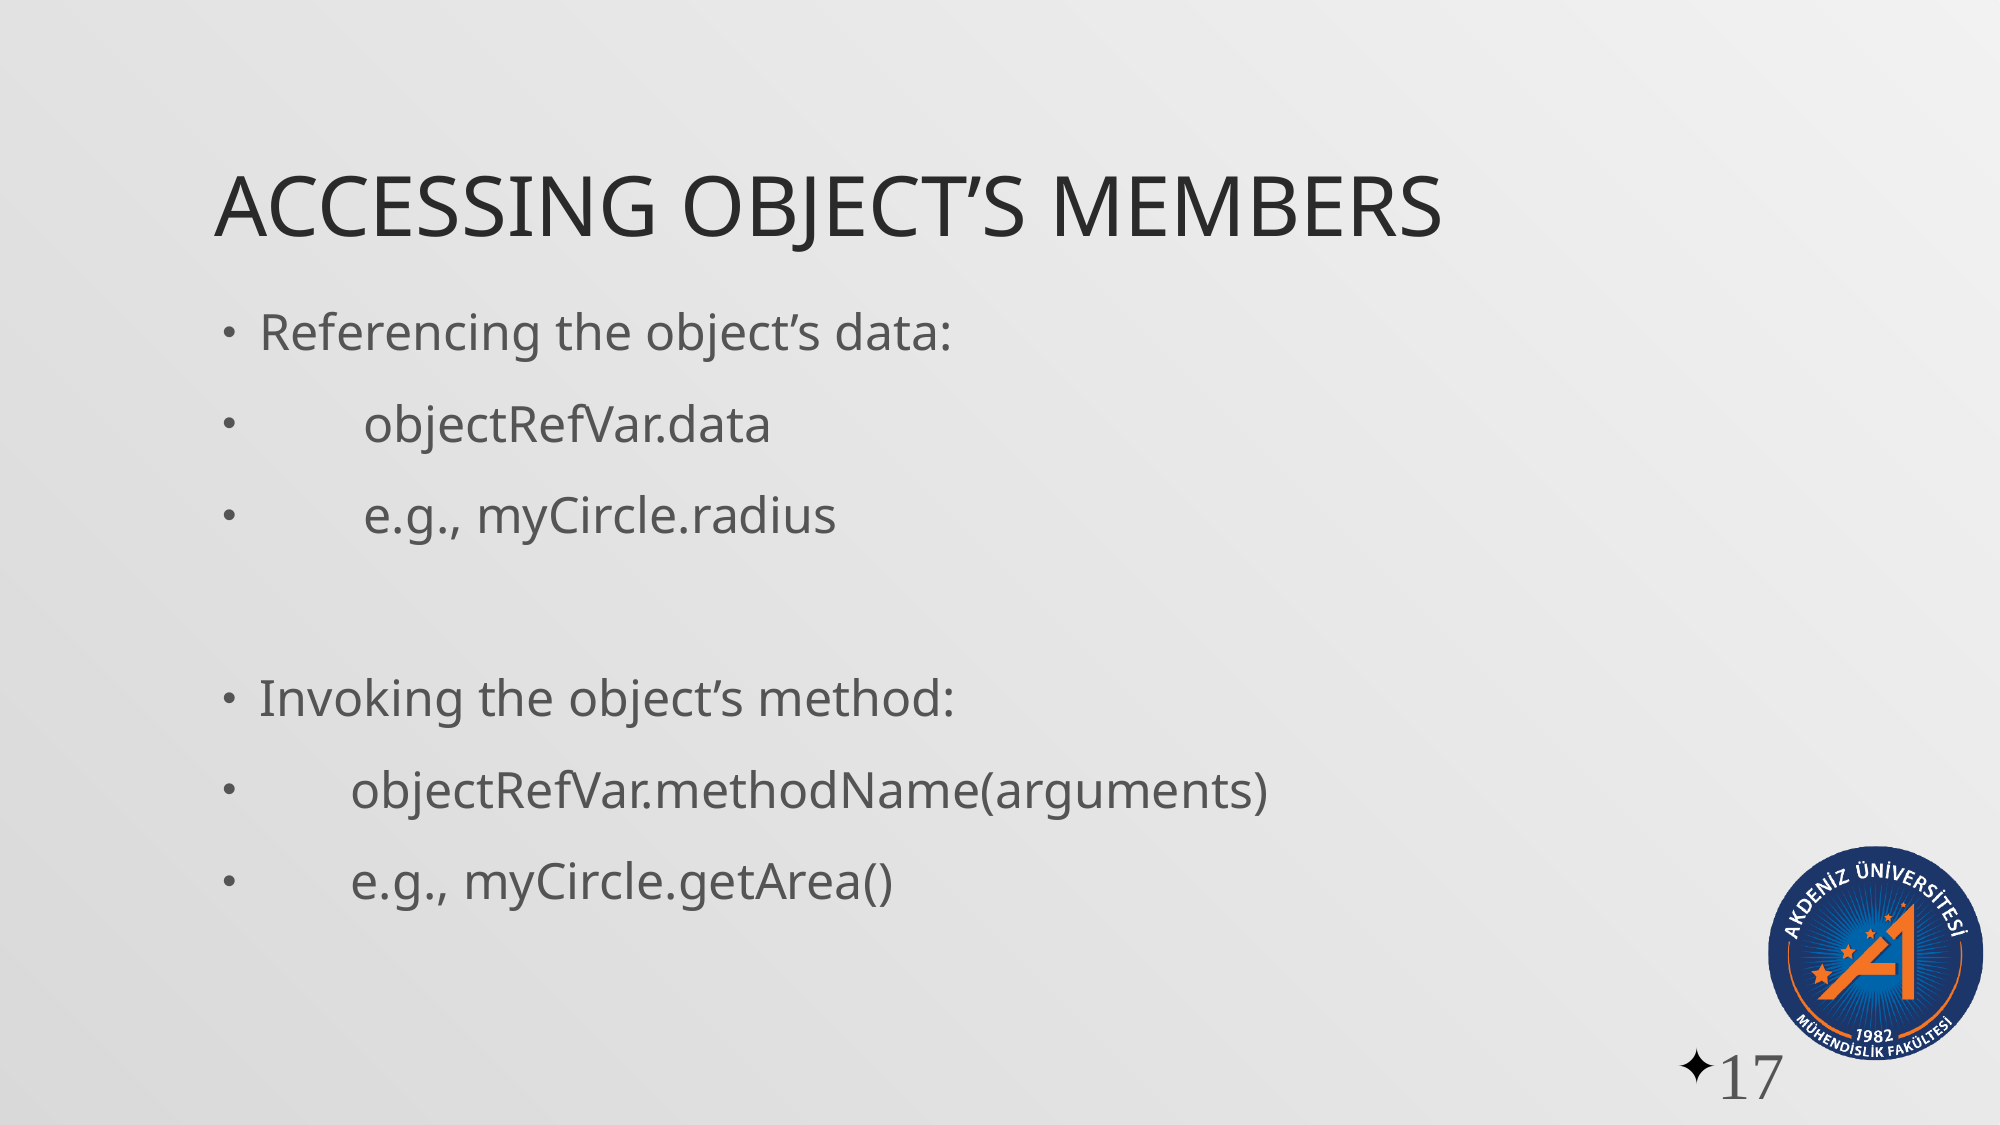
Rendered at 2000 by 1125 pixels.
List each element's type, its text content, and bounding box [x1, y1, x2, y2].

title Accessing Object’s Members [199, 45, 1800, 263]
list Referencing the object’s data: objectRefVar.data e.g., myCircle.radius Invoking the object’s method: objectRefVar.methodName(arguments) e.g., myCircle.getArea() [199, 299, 1800, 1013]
picture [1767, 843, 1985, 1061]
slide_number 17 [1612, 1057, 1800, 1088]
